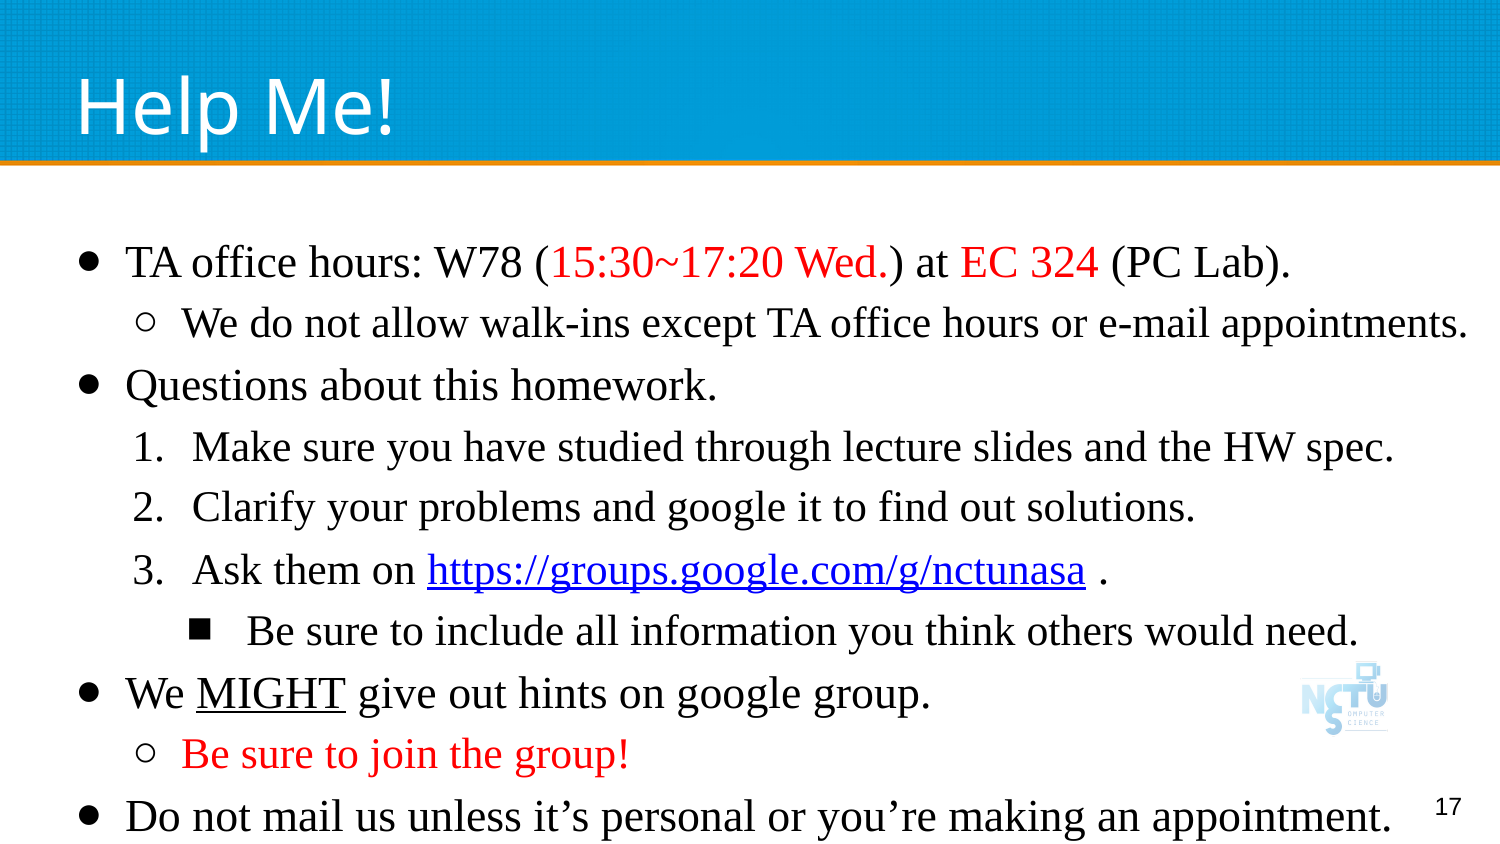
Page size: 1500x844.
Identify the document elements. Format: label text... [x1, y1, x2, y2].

slide_number ‹#› [1403, 779, 1494, 844]
picture [0, 161, 1500, 844]
title Help Me! [74, 33, 1425, 175]
list TA office hours: W78 (15:30~17:20 Wed.) at EC 324 (PC Lab). We do not allow walk-ins except TA office hours or e-mail appointments. Questions about this homework. Make sure you have studied through lecture slides and the HW spec. Clarify your problems and google it to find out solutions. Ask them on https://groups.google.com/g/nctunasa . Be sure to include all information you think others would need. We MIGHT give out hints on google group. Be sure to join the group! Do not mail us unless it’s personal or you’re making an appointment. [70, 223, 1481, 700]
